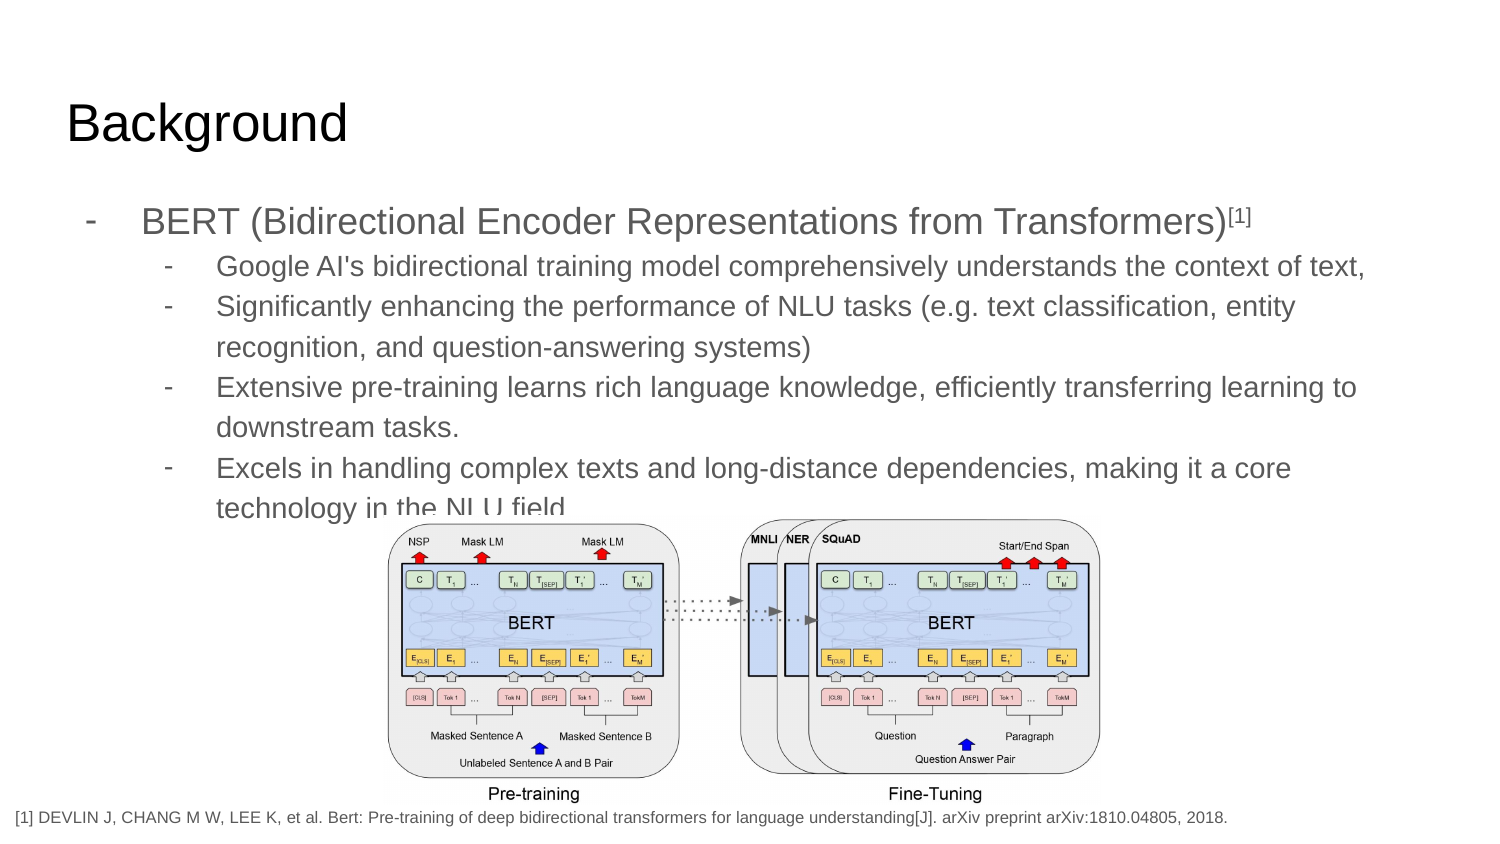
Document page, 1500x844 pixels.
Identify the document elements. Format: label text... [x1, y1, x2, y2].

text_box [1] DEVLIN J, CHANG M W, LEE K, et al. Bert: Pre-training of deep bidirectional transformers for language understanding[J]. arXiv preprint arXiv:1810.04805, 2018. [0, 792, 1500, 839]
list BERT (Bidirectional Encoder Representations from Transformers)[1] Google AI's bidirectional training model comprehensively understands the context of text, Significantly enhancing the performance of NLU tasks (e.g. text classification, entity recognition, and question-answering systems) Extensive pre-training learns rich language knowledge, efficiently transferring learning to downstream tasks. Excels in handling complex texts and long-distance dependencies, making it a core technology in the NLU field [51, 175, 1434, 792]
title Background [51, 72, 1449, 167]
picture [383, 515, 1102, 805]
